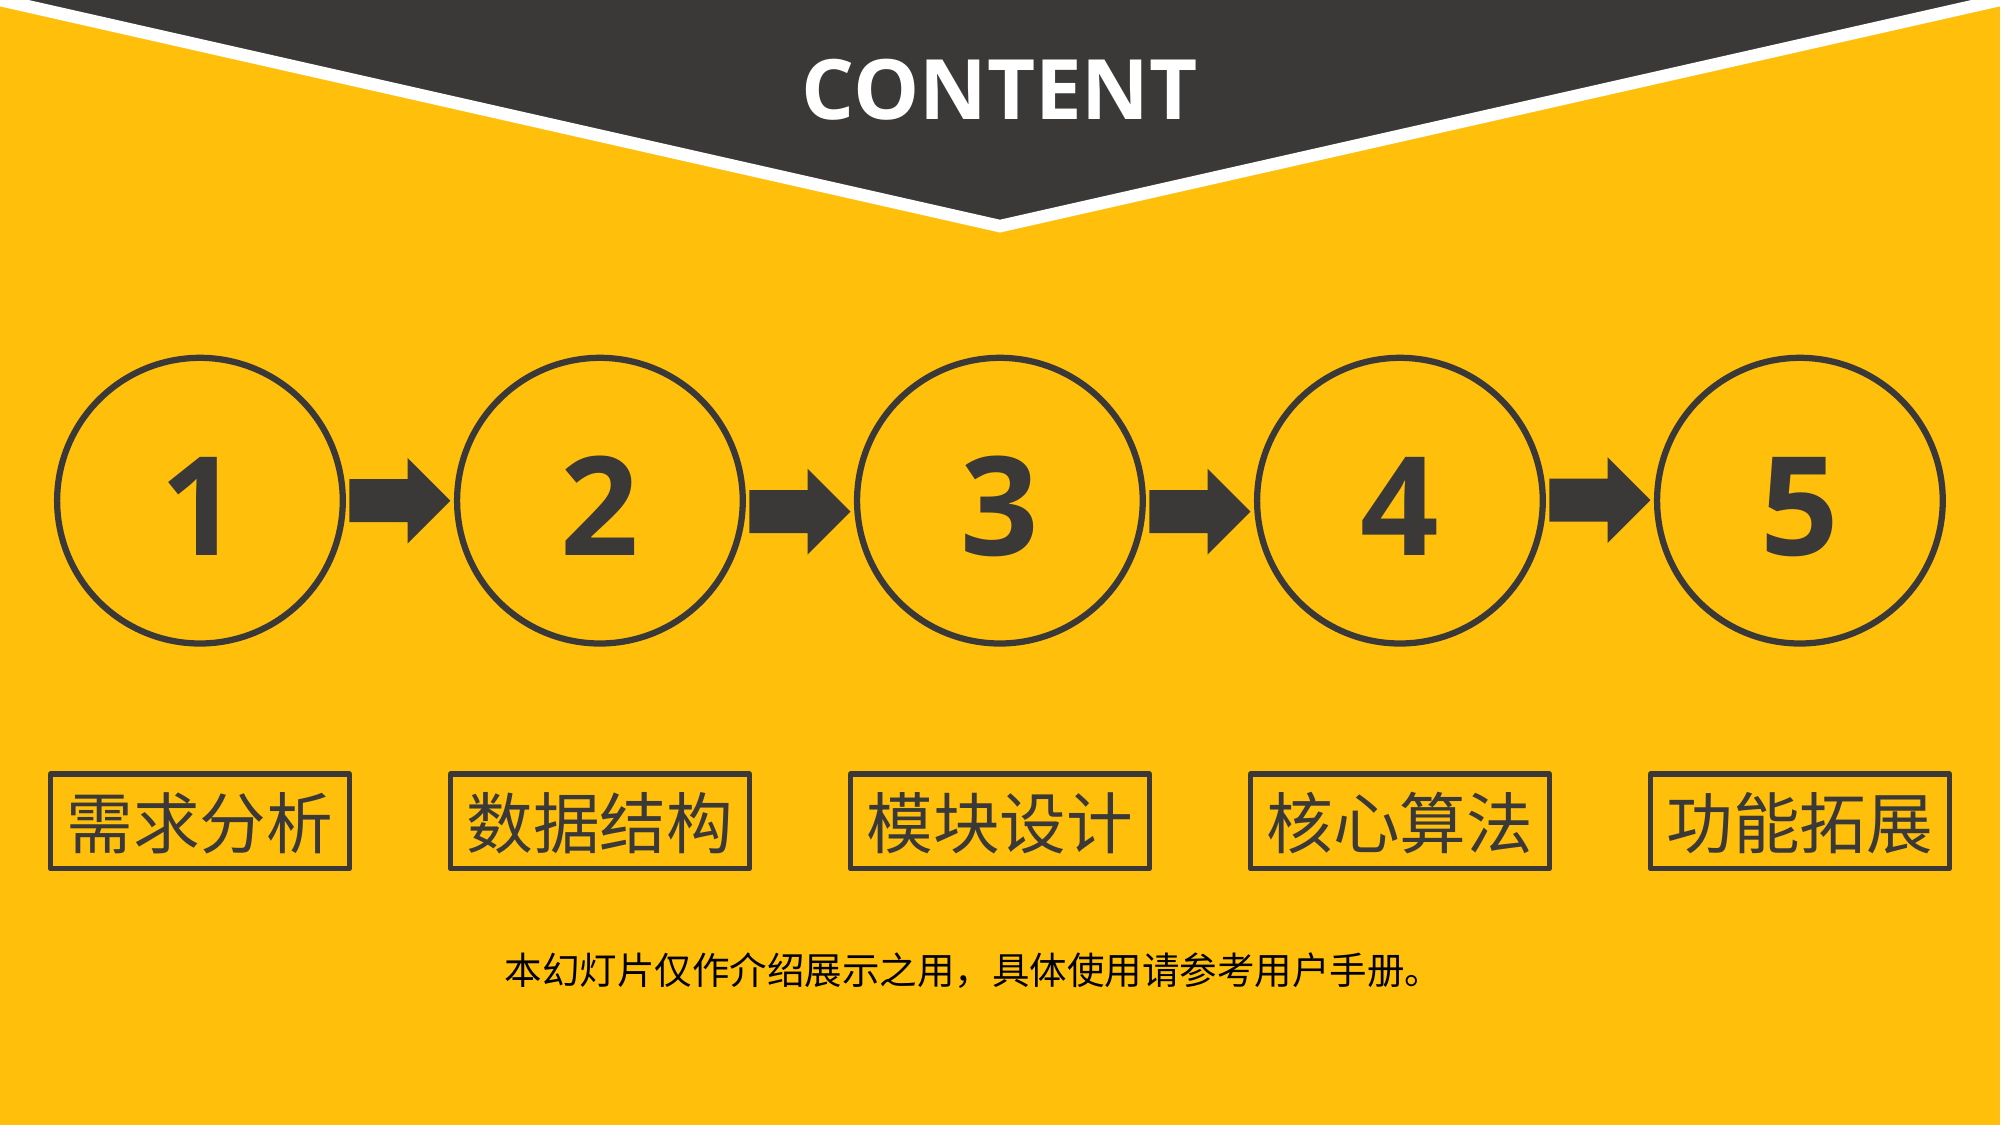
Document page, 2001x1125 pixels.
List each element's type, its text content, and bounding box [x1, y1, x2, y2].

text_box 核心算法 [1250, 773, 1550, 869]
text_box 1 [56, 356, 344, 645]
text_box 本幻灯片仅作介绍展示之用，具体使用请参考用户手册。 [457, 939, 1490, 1000]
text_box 模块设计 [850, 773, 1150, 869]
text_box 3 [856, 356, 1144, 645]
text_box 2 [456, 356, 744, 645]
text_box [1548, 454, 1652, 546]
text_box 数据结构 [450, 773, 750, 869]
text_box [0, 0, 2000, 228]
text_box [348, 455, 452, 547]
text_box [1148, 466, 1252, 558]
text_box 需求分析 [50, 773, 350, 869]
text_box 4 [1256, 356, 1544, 645]
text_box 功能拓展 [1650, 773, 1950, 869]
text_box CONTENT [773, 29, 1227, 144]
text_box 5 [1656, 356, 1944, 645]
text_box [748, 466, 852, 558]
